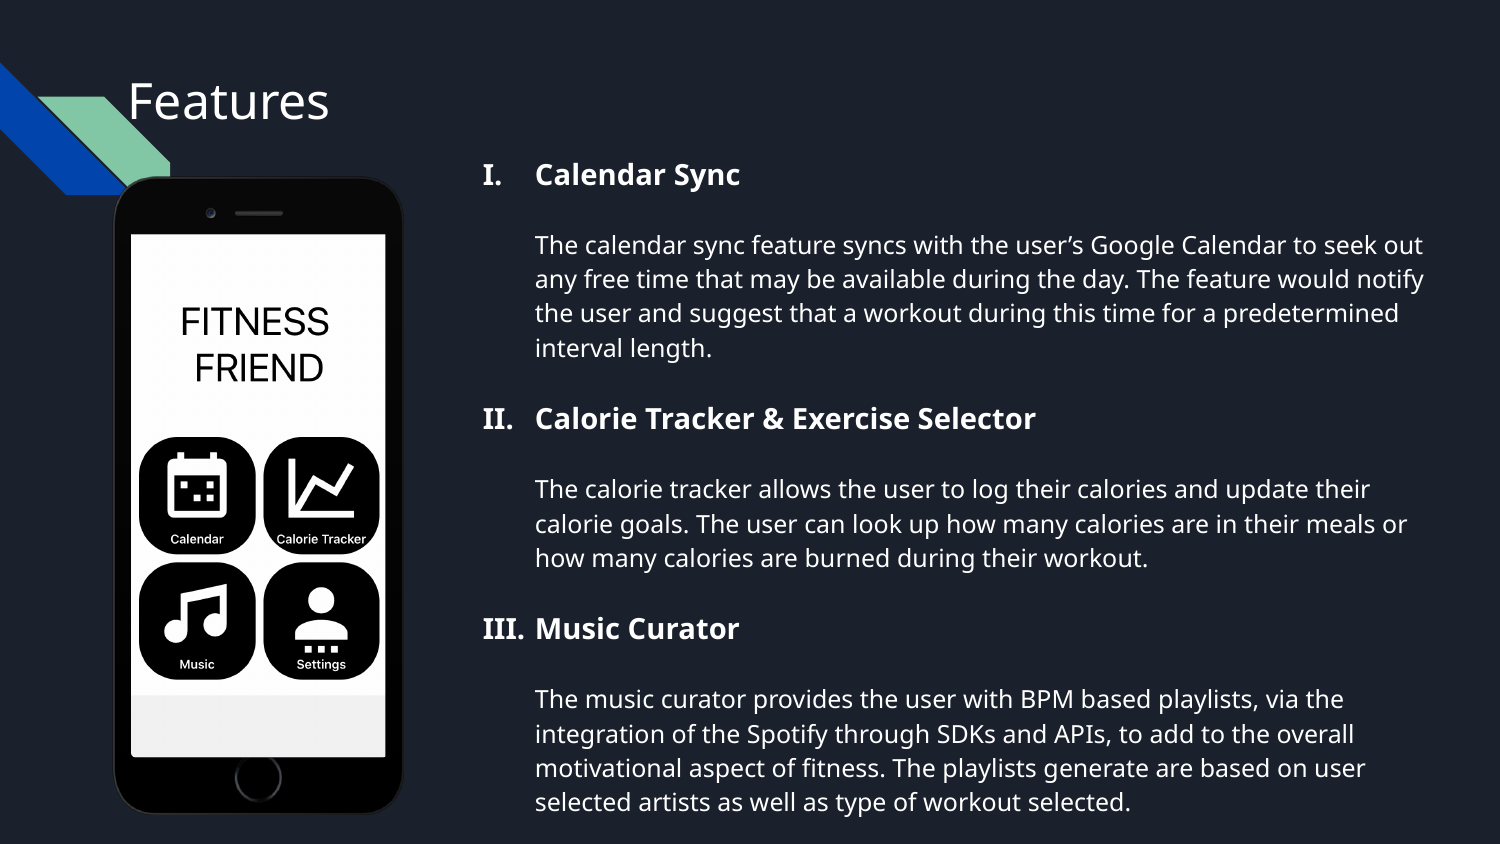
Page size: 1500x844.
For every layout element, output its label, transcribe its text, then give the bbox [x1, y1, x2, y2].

list Calendar Sync The calendar sync feature syncs with the user’s Google Calendar to seek out any free time that may be available during the day. The feature would notify the user and suggest that a workout during this time for a predetermined interval length. Calorie Tracker & Exercise Selector The calorie tracker allows the user to log their calories and update their calorie goals. The user can look up how many calories are in their meals or how many calories are burned during their workout. Music Curator The music curator provides the user with BPM based playlists, via the integration of the Spotify through SDKs and APIs, to add to the overall motivational aspect of fitness. The playlists generate are based on user selected artists as well as type of workout selected. [445, 136, 1455, 647]
picture [112, 176, 404, 816]
title Features [112, 54, 1268, 205]
